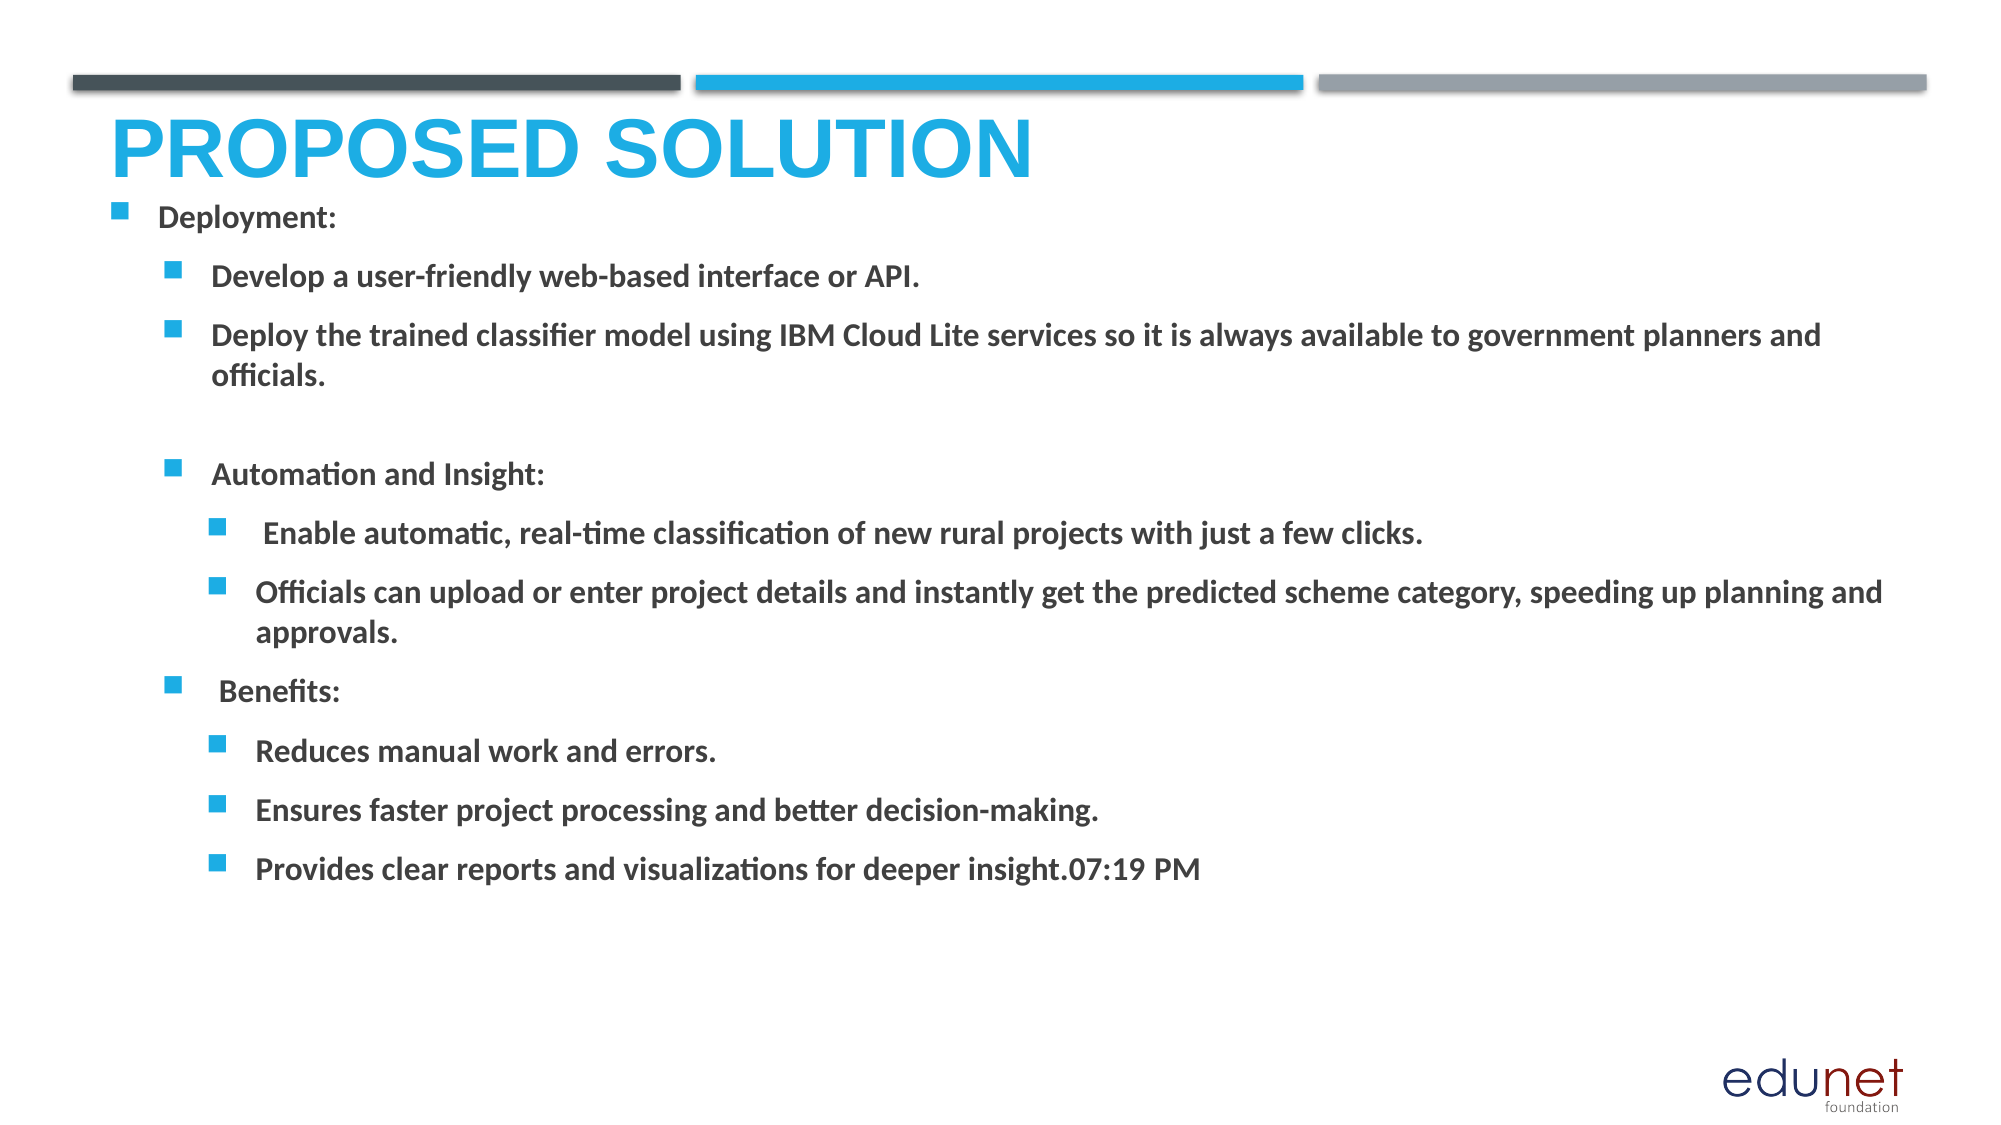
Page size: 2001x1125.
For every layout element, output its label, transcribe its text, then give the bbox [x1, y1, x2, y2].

list Deployment: Develop a user-friendly web-based interface or API. Deploy the trained classifier model using IBM Cloud Lite services so it is always available to government planners and officials. Automation and Insight: Enable automatic, real-time classification of new rural projects with just a few clicks. Officials can upload or enter project details and instantly get the predicted scheme category, speeding up planning and approvals. Benefits: Reduces manual work and errors. Ensures faster project processing and better decision-making. Provides clear reports and visualizations for deeper insight.07:19 PM [93, 318, 1903, 1085]
picture [1719, 1056, 1905, 1116]
title Proposed Solution [95, 115, 1905, 203]
